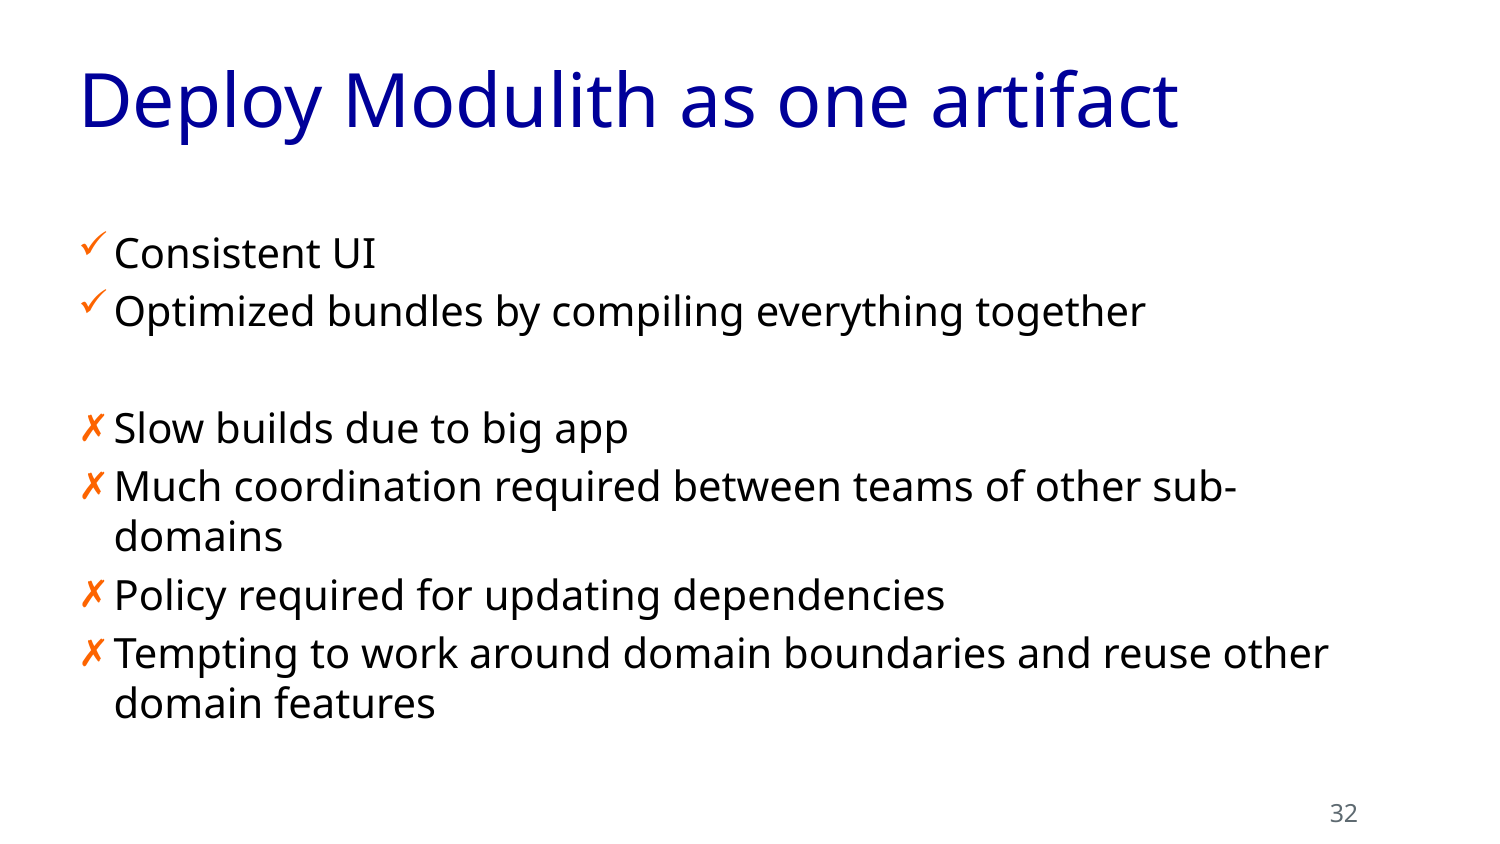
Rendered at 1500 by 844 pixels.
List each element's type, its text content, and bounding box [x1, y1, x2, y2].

list Consistent UI Optimized bundles by compiling everything together Slow builds due to big app Much coordination required between teams of other sub-domains Policy required for updating dependencies Tempting to work around domain boundaries and reuse other domain features [78, 219, 1359, 782]
slide_number 32 [1252, 797, 1359, 832]
title Deploy Modulith as one artifact [78, 31, 1359, 175]
